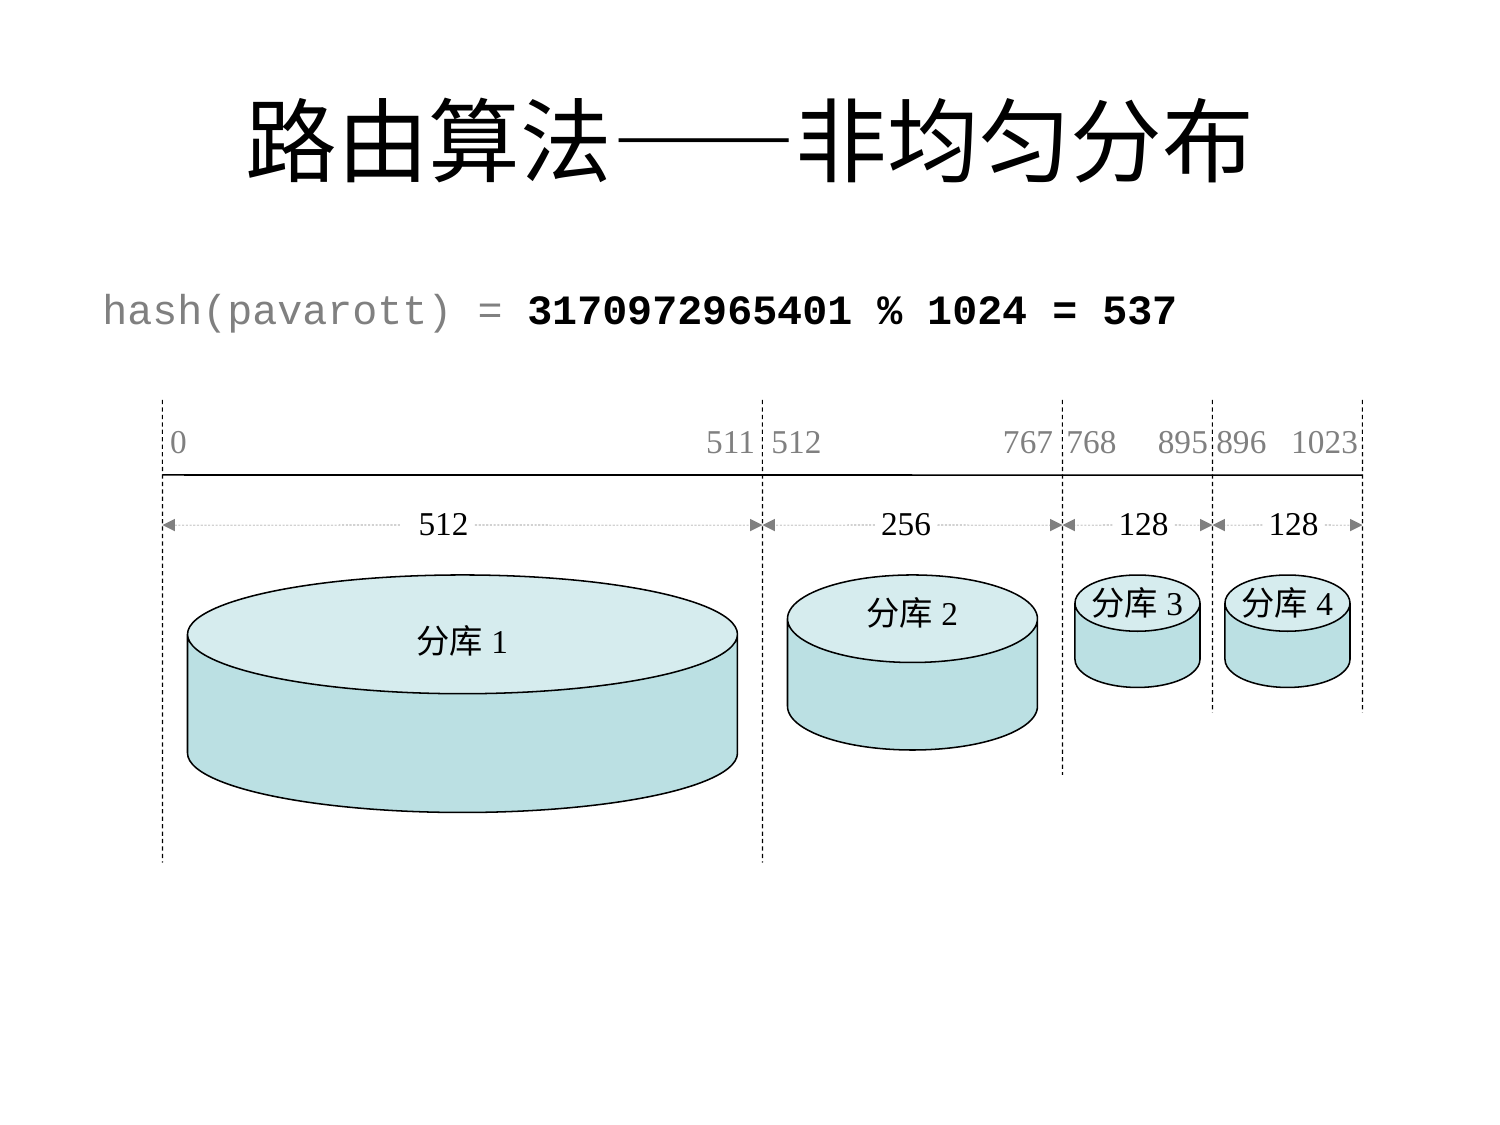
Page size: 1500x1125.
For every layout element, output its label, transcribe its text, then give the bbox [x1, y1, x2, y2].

text_box 分库2 [849, 584, 975, 640]
text_box 分库1 [399, 612, 525, 668]
text_box 768 895 896 1023 [1050, 412, 1375, 468]
text_box [1224, 603, 1351, 688]
text_box [1197, 518, 1212, 532]
text_box [750, 518, 762, 532]
text_box hash(pavarott) = 3170972965401 % 1024 = 537 [87, 275, 1250, 340]
text_box [787, 574, 1038, 751]
text_box 128 [1099, 494, 1188, 550]
text_box [1063, 518, 1080, 532]
text_box [1347, 518, 1362, 532]
text_box 128 [1249, 494, 1338, 550]
text_box 512 [399, 494, 488, 550]
text_box [763, 518, 775, 532]
text_box 256 [862, 494, 950, 550]
text_box [1212, 518, 1230, 532]
text_box [187, 574, 738, 813]
text_box [1074, 603, 1201, 688]
text_box 512 767 [750, 412, 1050, 468]
text_box [1048, 518, 1062, 532]
text_box [163, 518, 178, 532]
text_box 0 511 [150, 412, 750, 468]
text_box 分库3 [1074, 574, 1200, 630]
title 路由算法——非均匀分布 [74, 44, 1426, 233]
text_box 分库4 [1224, 574, 1350, 630]
